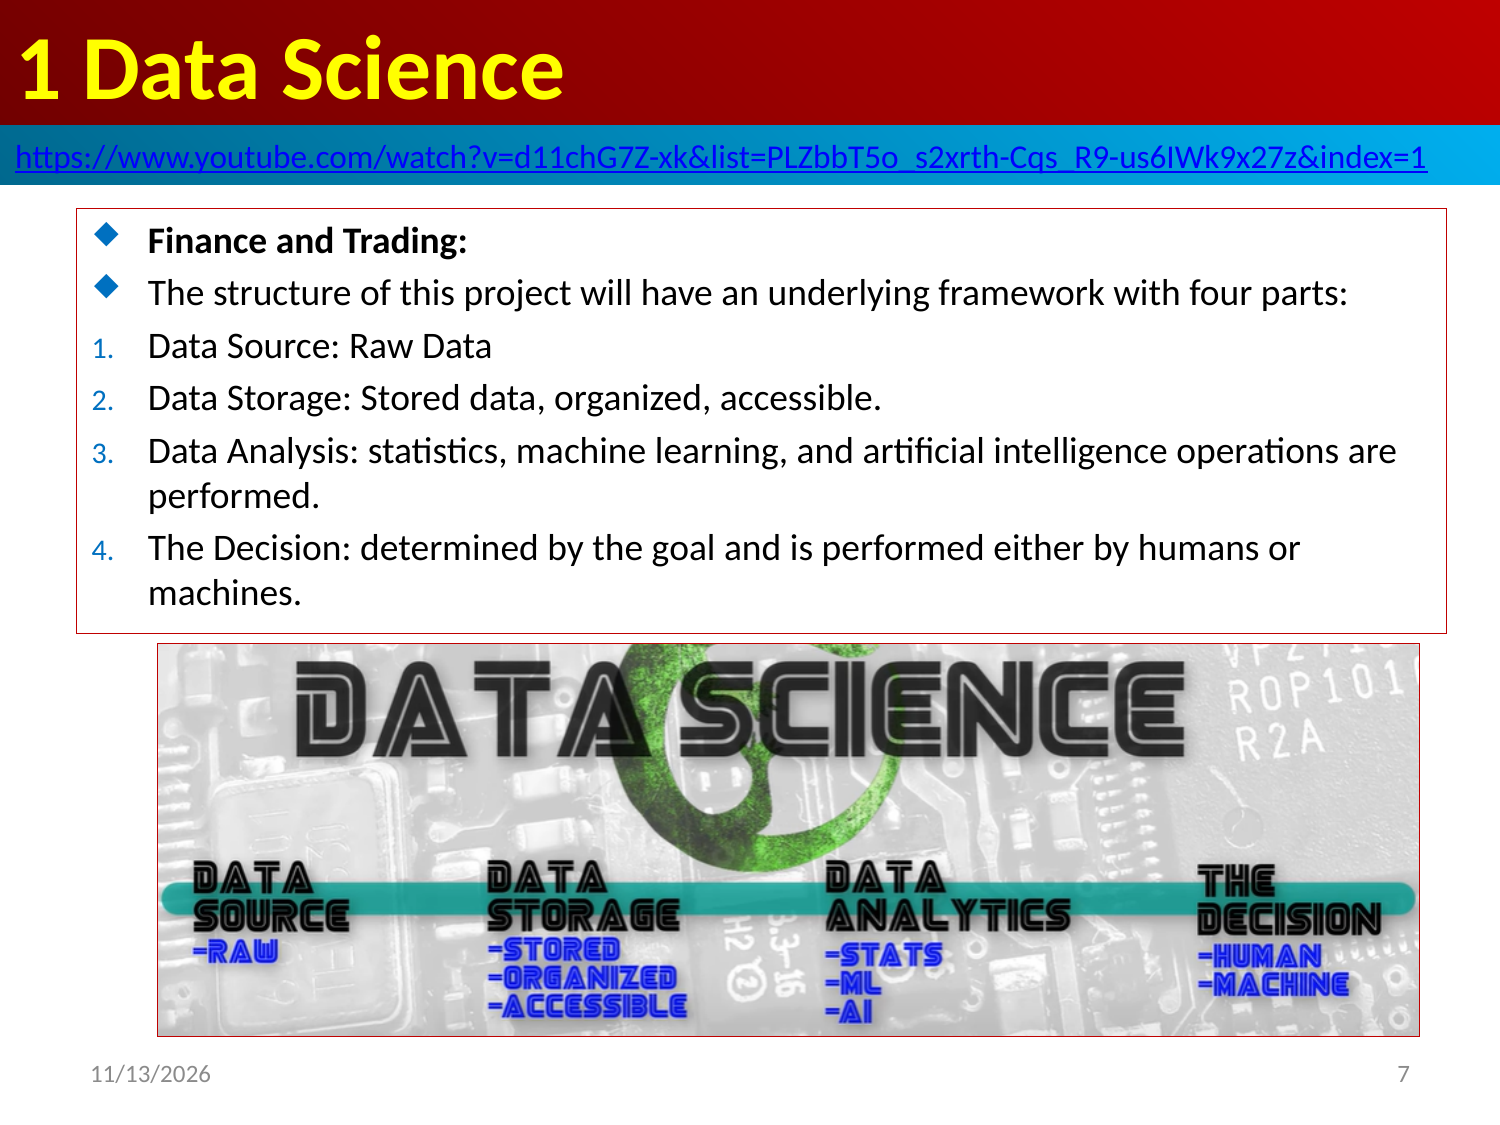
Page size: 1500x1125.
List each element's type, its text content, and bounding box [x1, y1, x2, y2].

text_box https://www.youtube.com/watch?v=d11chG7Z-xk&list=PLZbbT5o_s2xrth-Cqs_R9-us6IWk9x27z&index=1 [0, 125, 1500, 185]
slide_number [75, 1042, 425, 1103]
picture [157, 643, 1421, 1038]
subtitle Finance and Trading: The structure of this project will have an underlying framework with four parts: Data Source: Raw Data Data Storage: Stored data, organized, accessible. Data Analysis: statistics, machine learning, and artificial intelligence operations are performed. The Decision: determined by the goal and is performed either by humans or machines. [76, 208, 1447, 634]
slide_number 7 [1074, 1042, 1425, 1103]
title 1 Data Science [0, 0, 1500, 125]
